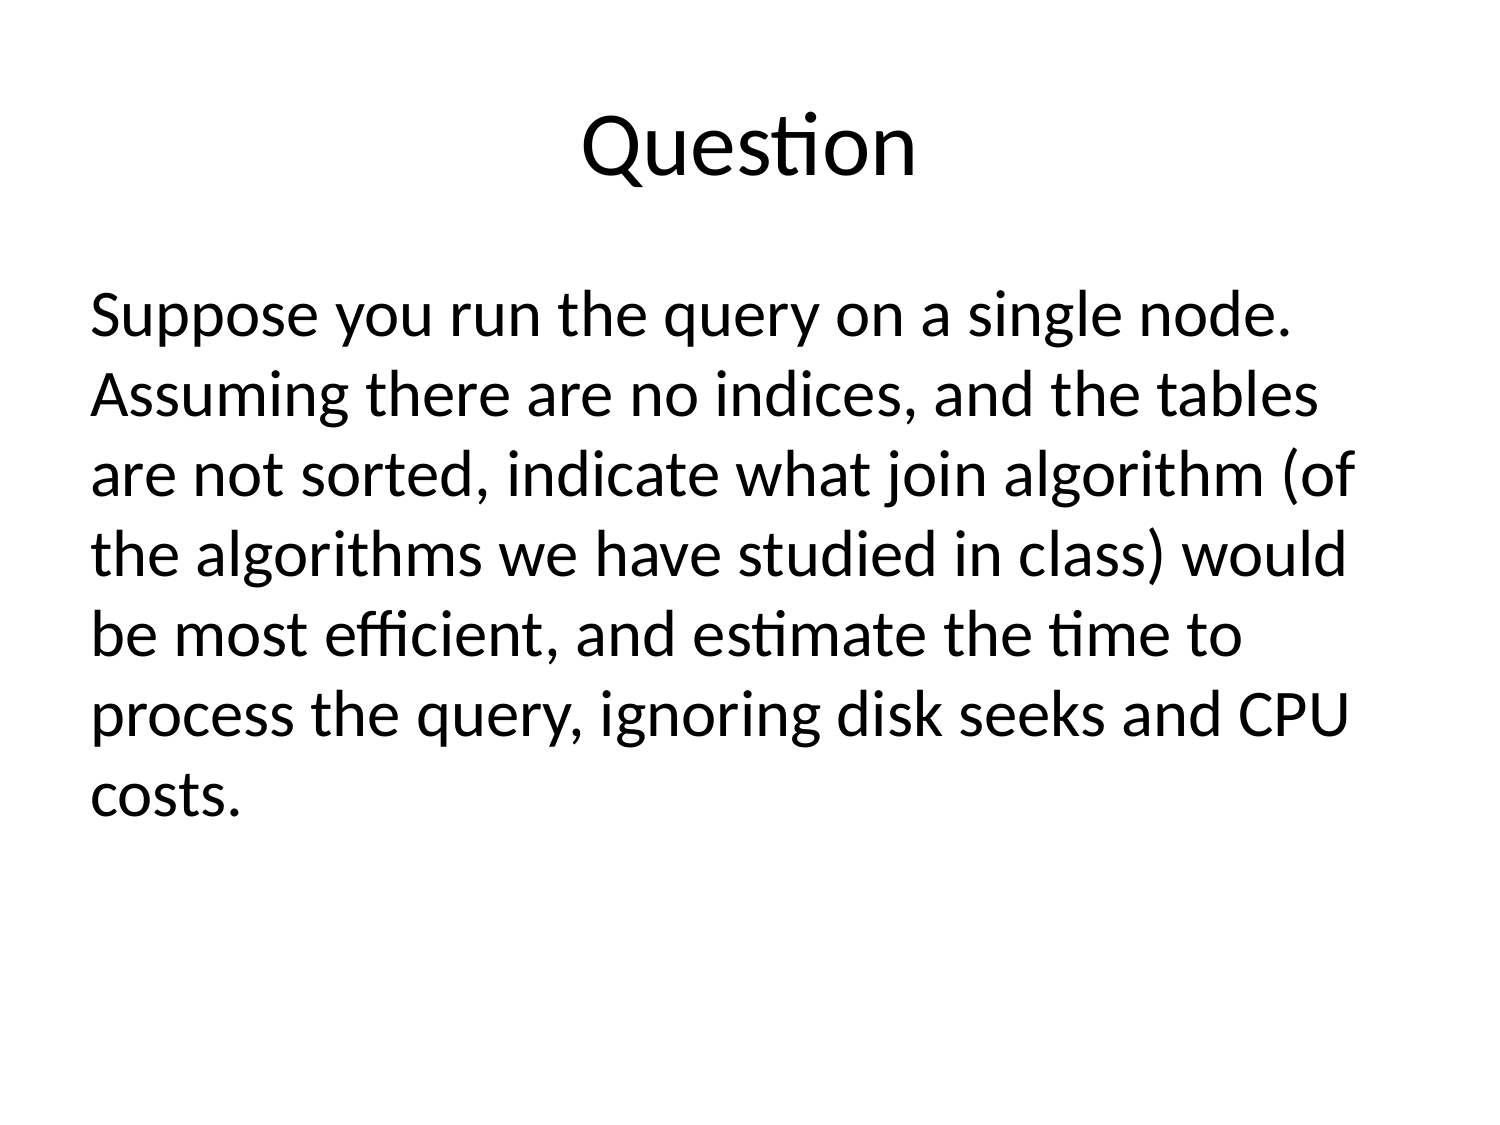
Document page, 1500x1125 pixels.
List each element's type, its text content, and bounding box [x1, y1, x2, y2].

title Question [75, 45, 1425, 233]
list Suppose you run the query on a single node. Assuming there are no indices, and the tables are not sorted, indicate what join algorithm (of the algorithms we have studied in class) would be most efficient, and estimate the time to process the query, ignoring disk seeks and CPU costs. [75, 262, 1425, 1005]
